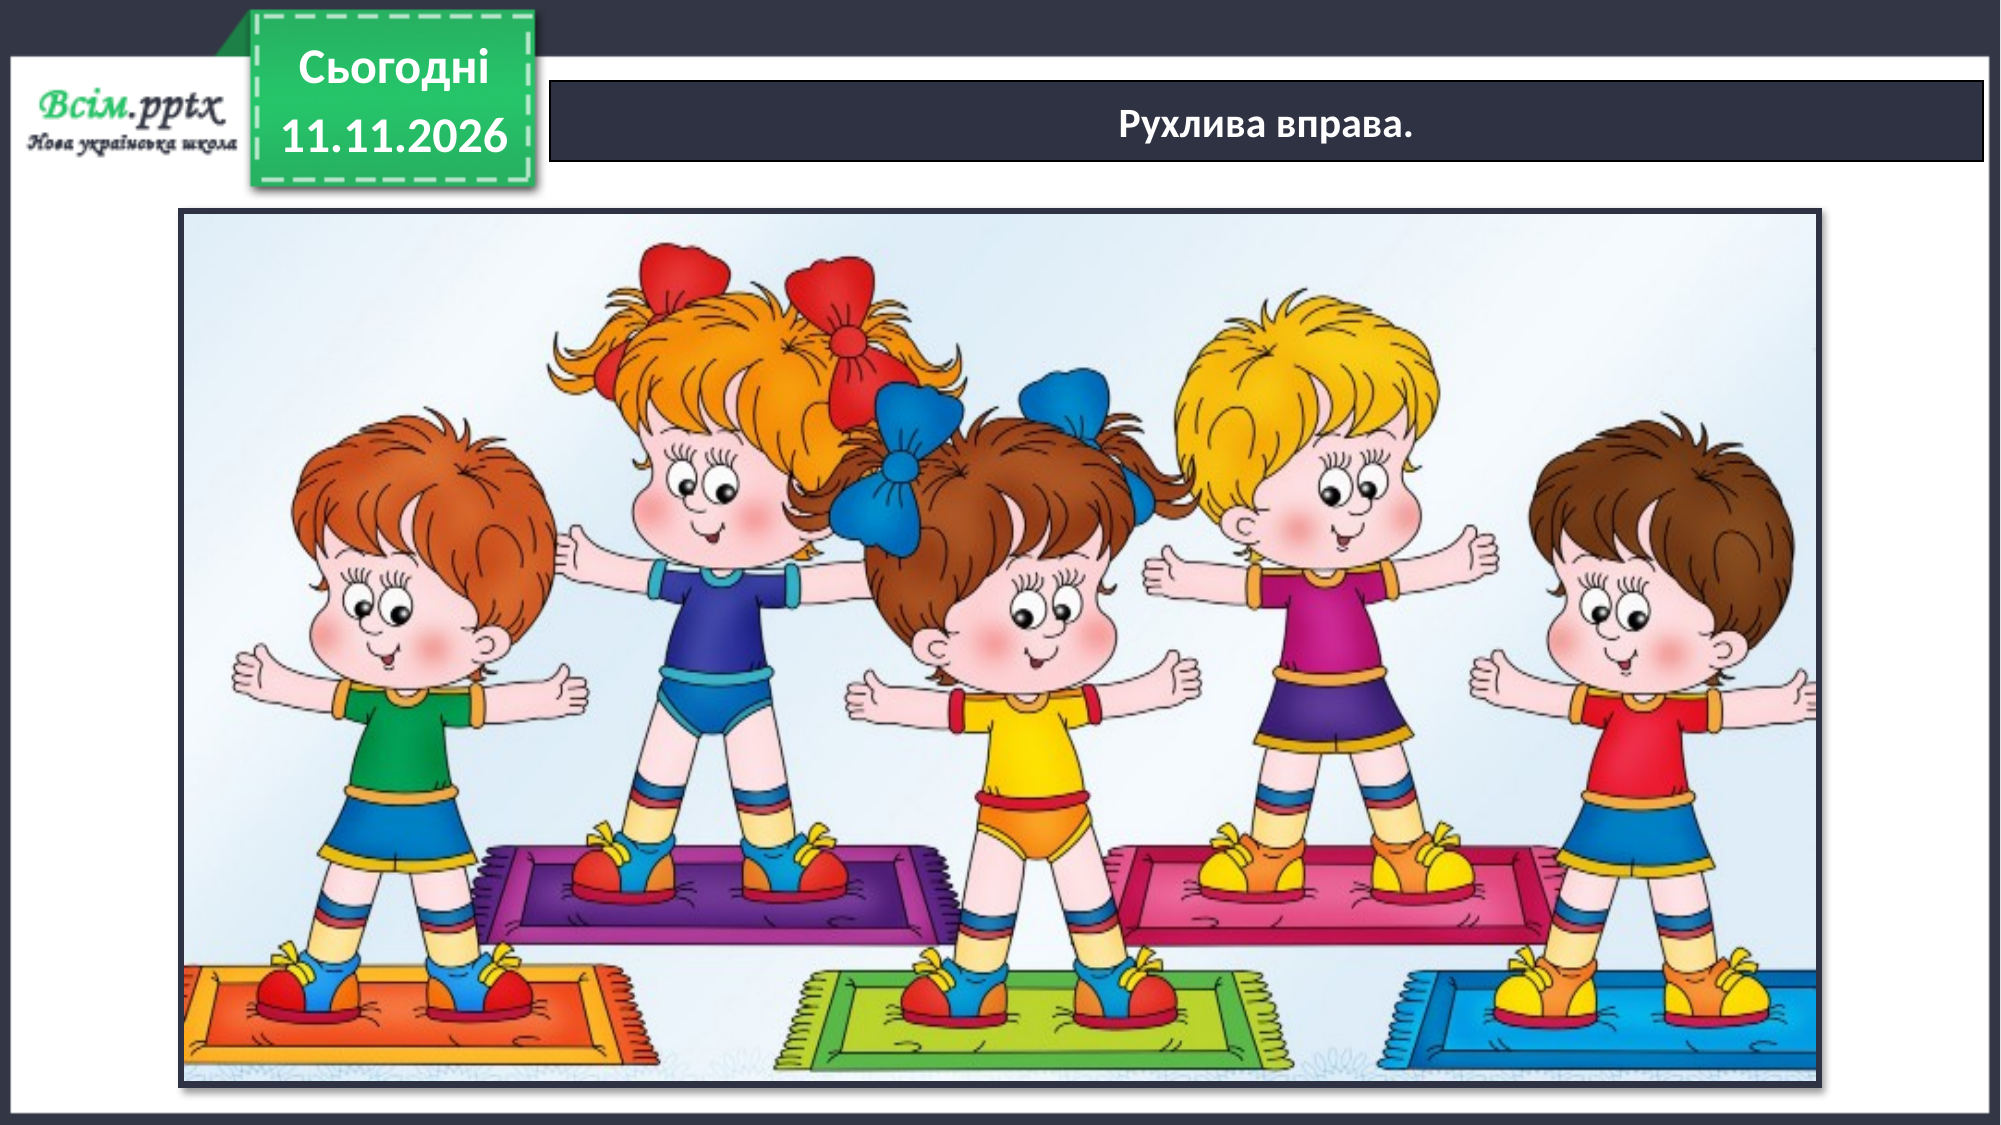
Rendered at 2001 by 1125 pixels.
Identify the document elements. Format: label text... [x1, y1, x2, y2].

text_box Рухлива вправа. [549, 80, 1984, 162]
text_box 04.04.2022 [263, 101, 524, 164]
picture [0, 0, 2001, 1125]
text_box Сьогодні [284, 26, 535, 101]
